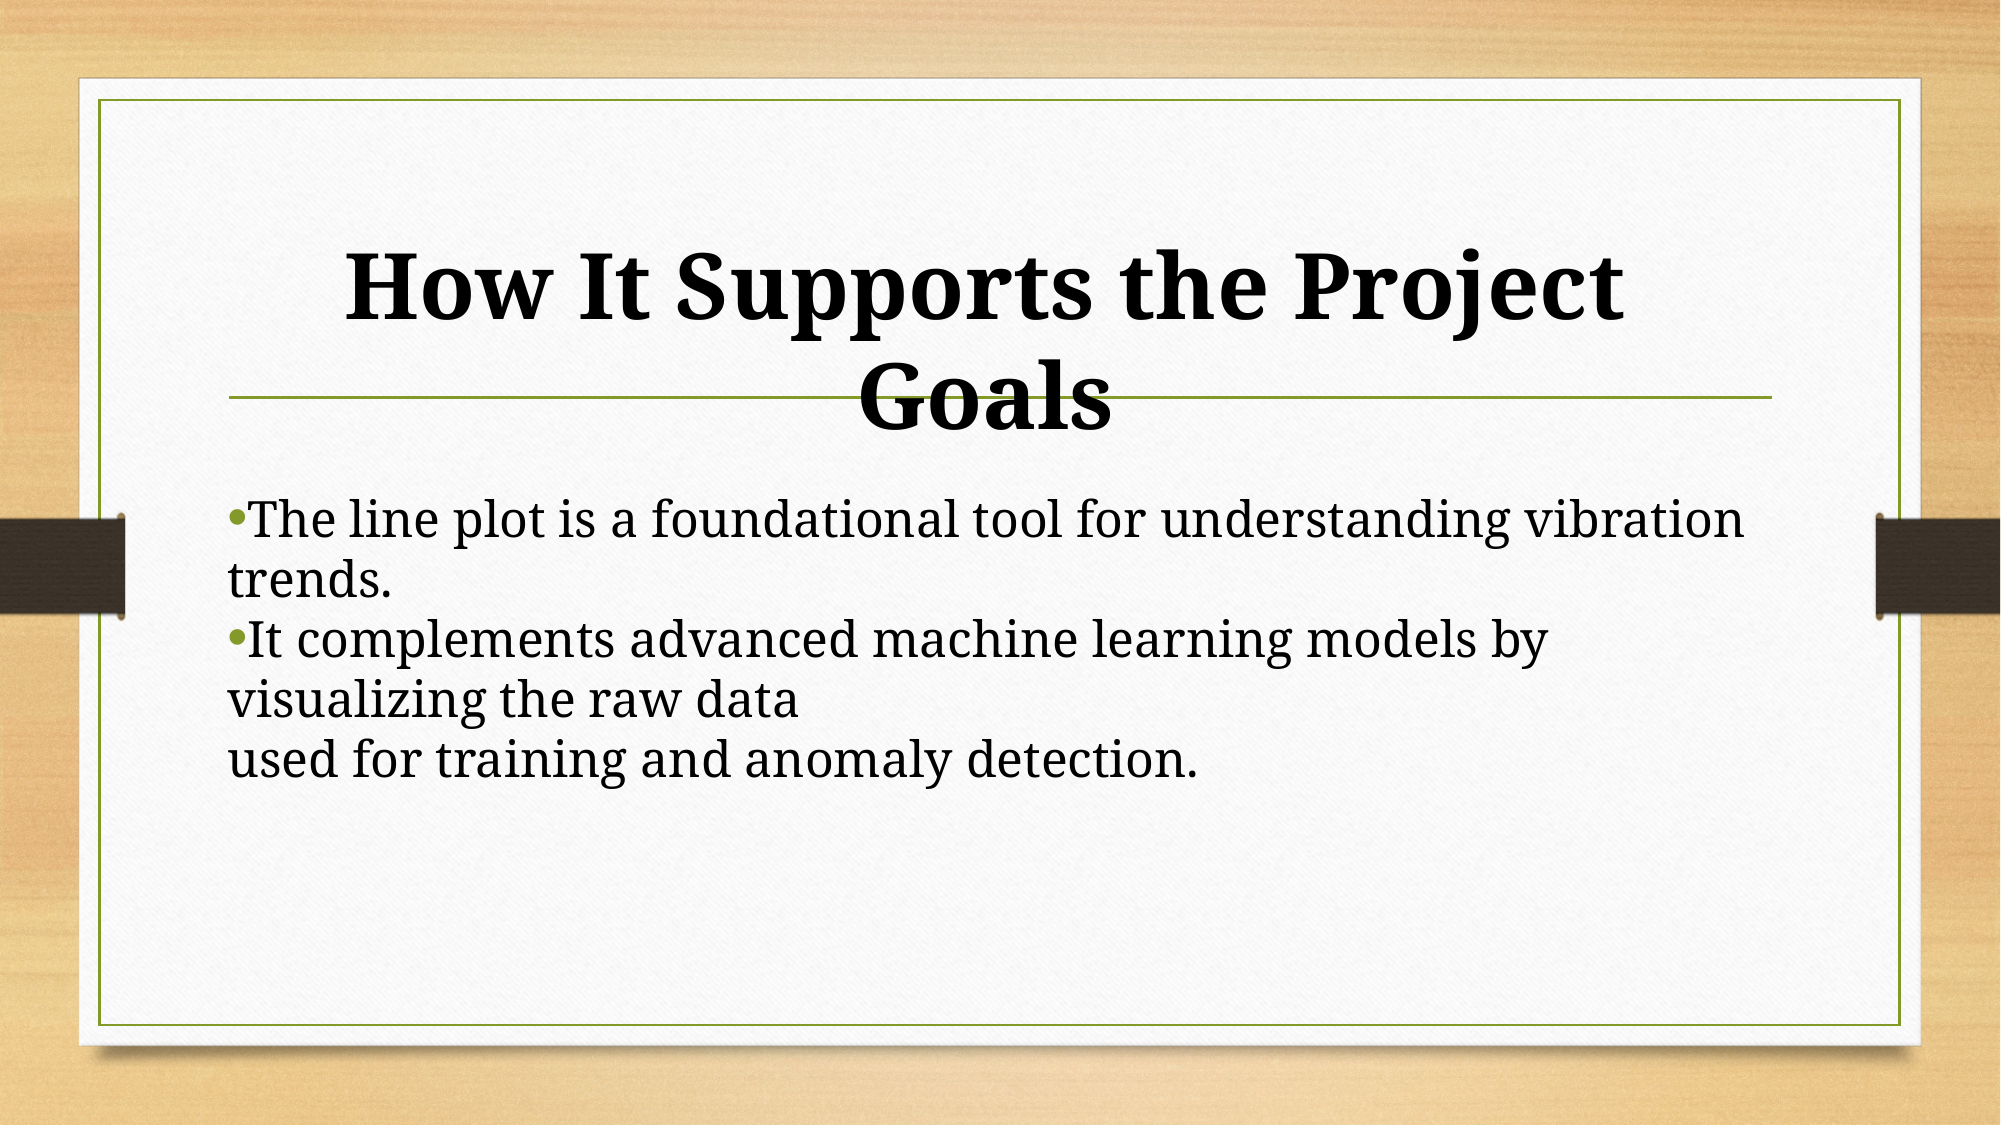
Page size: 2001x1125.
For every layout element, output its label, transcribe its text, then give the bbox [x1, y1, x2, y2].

list The line plot is a foundational tool for understanding vibration trends. It complements advanced machine learning models by visualizing the raw data used for training and anomaly detection. [212, 419, 1788, 964]
picture [0, 0, 2001, 1125]
title How It Supports the Project Goals [198, 230, 1774, 445]
